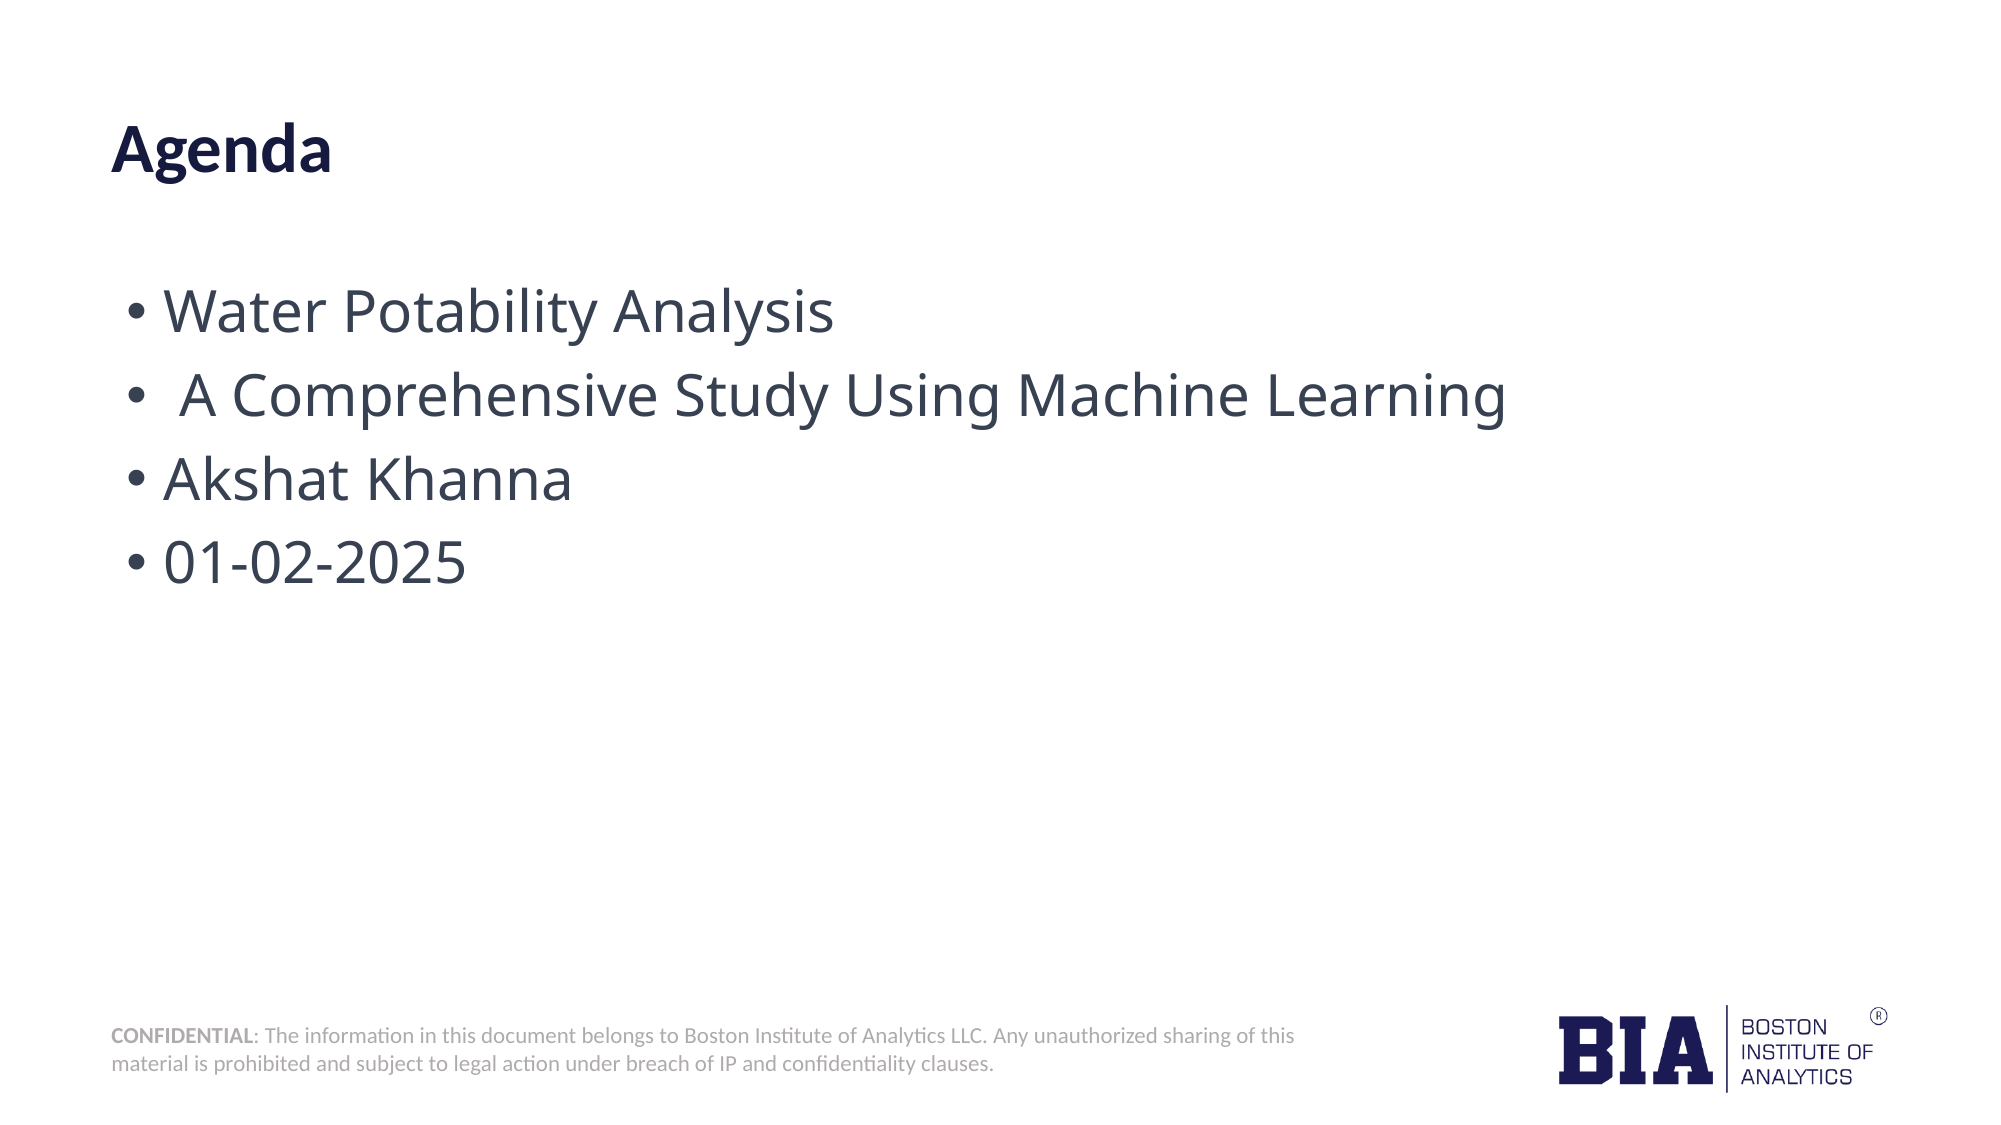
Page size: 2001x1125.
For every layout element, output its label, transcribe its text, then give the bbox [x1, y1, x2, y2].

list Water Potability Analysis A Comprehensive Study Using Machine Learning Akshat Khanna 01-02-2025 [111, 274, 1889, 997]
picture [1557, 1003, 1889, 1094]
title Agenda [111, 99, 1889, 200]
